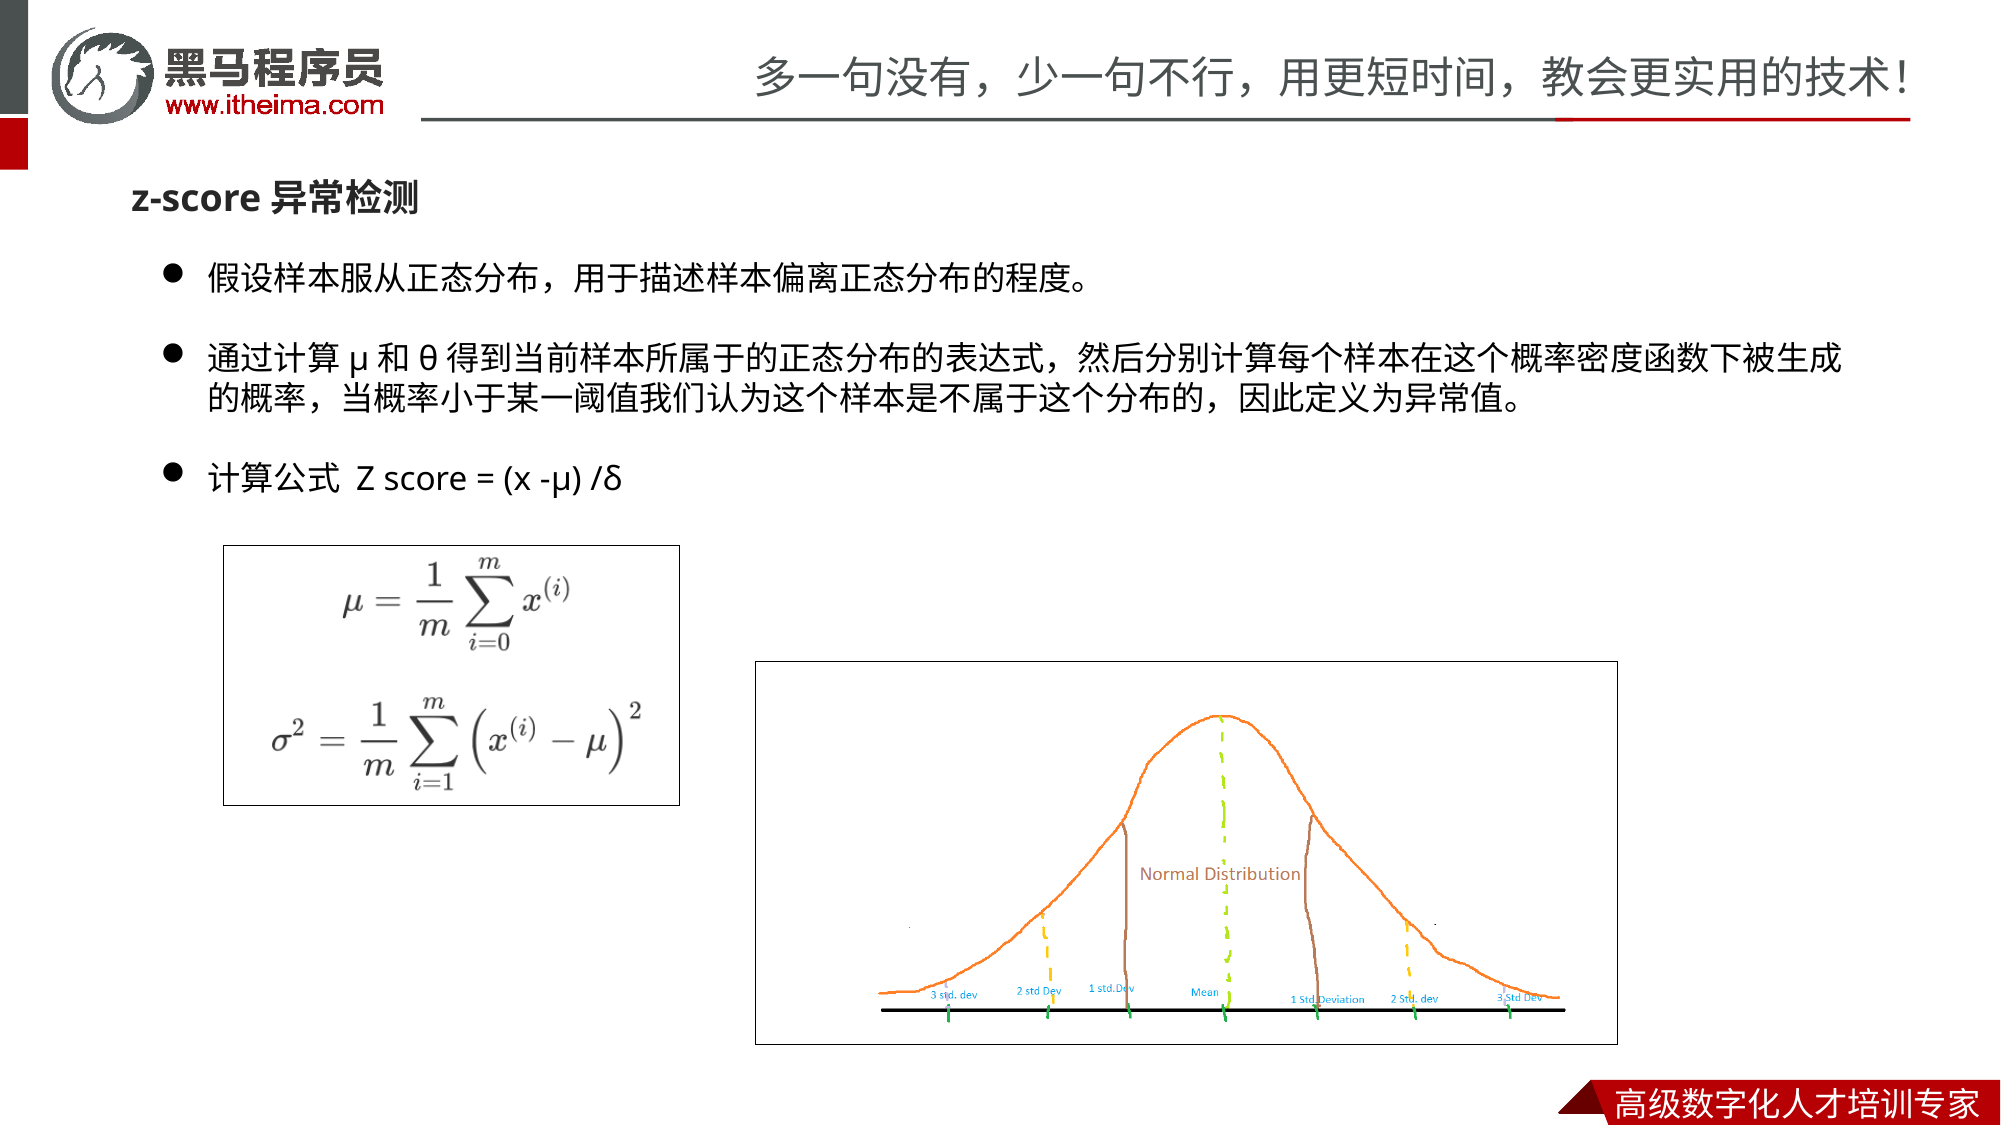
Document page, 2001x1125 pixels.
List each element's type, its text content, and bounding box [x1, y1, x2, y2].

picture [755, 661, 1619, 1045]
picture [50, 26, 384, 125]
picture [223, 545, 680, 807]
list z-score异常检测 [116, 154, 1880, 239]
text_box 假设样本服从正态分布，用于描述样本偏离正态分布的程度。 通过计算μ和θ得到当前样本所属于的正态分布的表达式，然后分别计算每个样本在这个概率密度函数下被生成的概率，当概率小于某一阈值我们认为这个样本是不属于这个分布的，因此定义为异常值。 计算公式 Z score = (x -μ) /δ [145, 250, 1880, 571]
